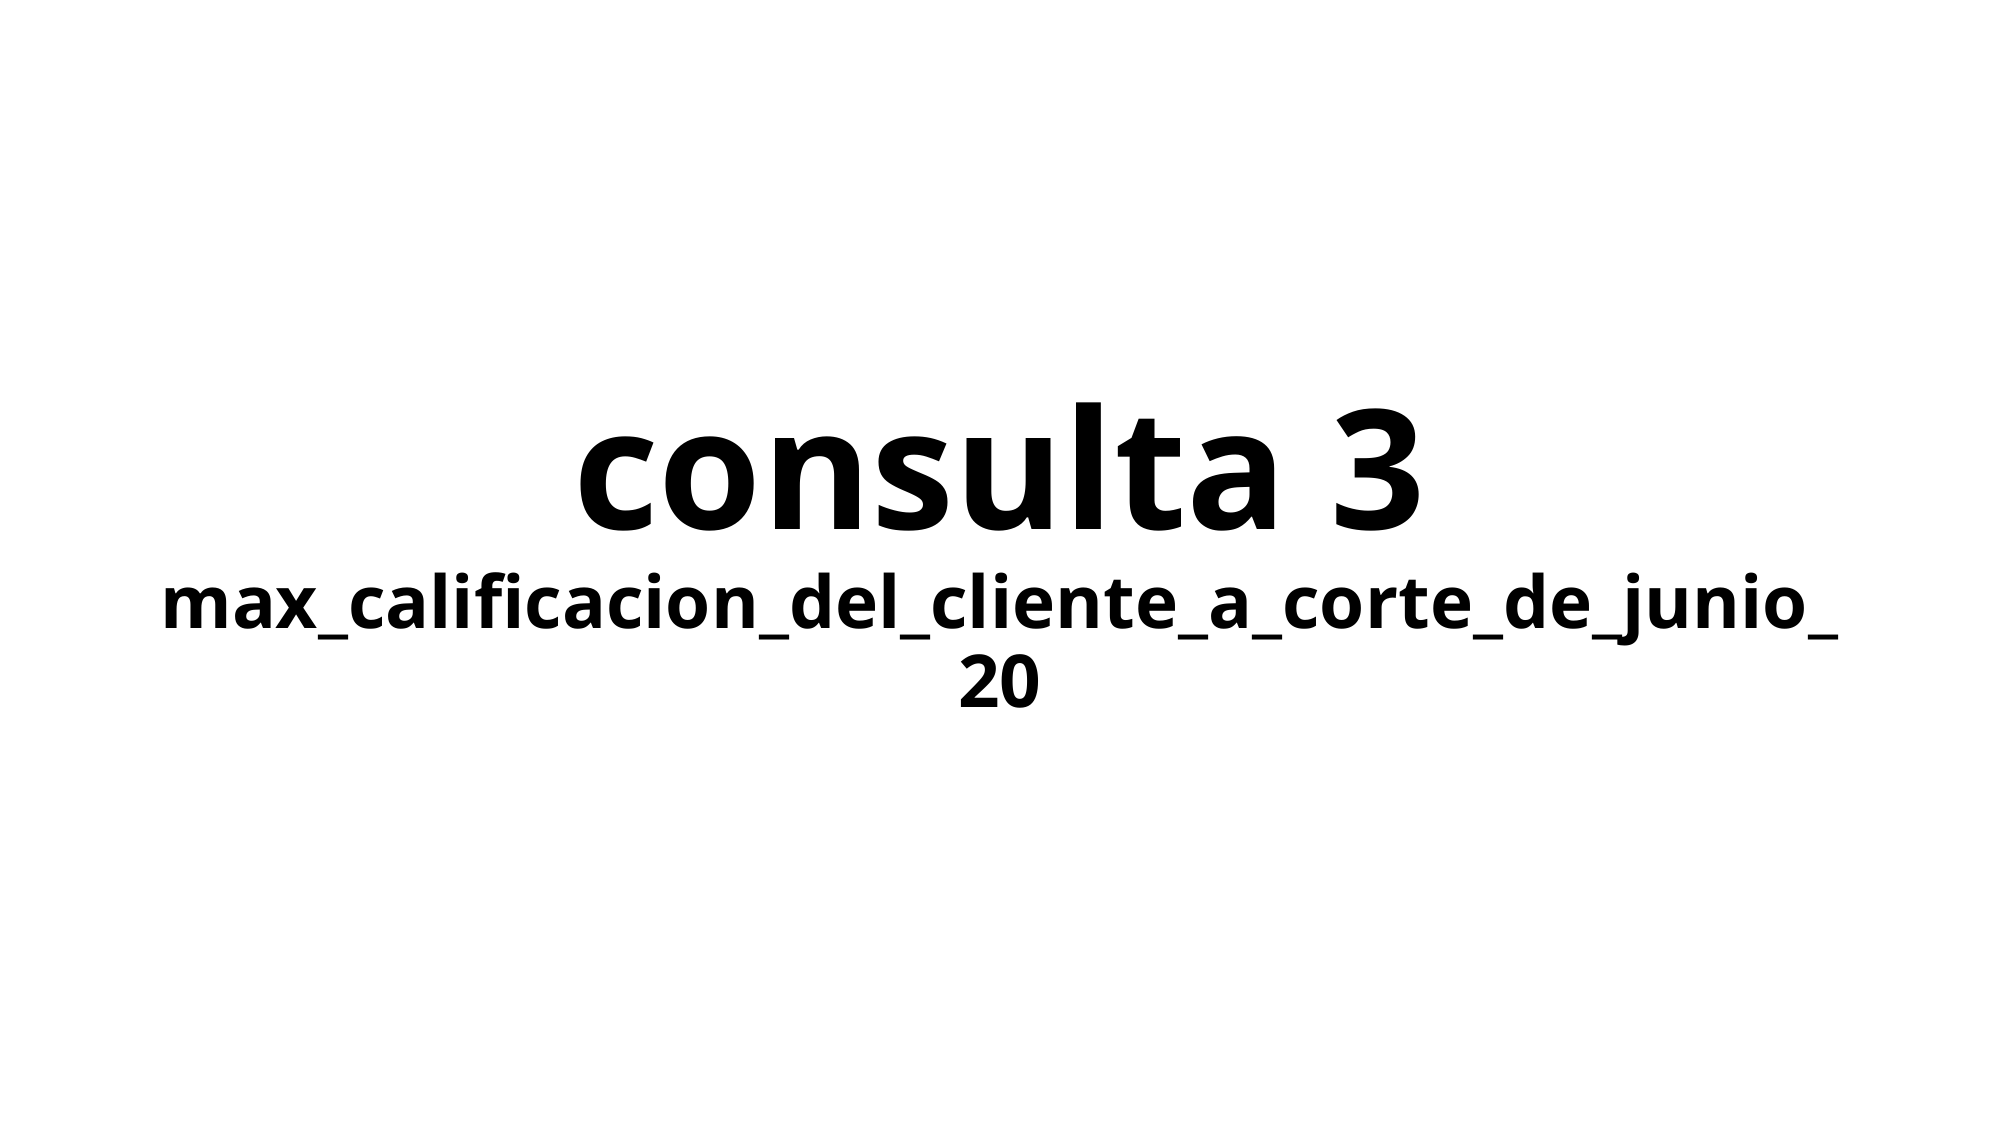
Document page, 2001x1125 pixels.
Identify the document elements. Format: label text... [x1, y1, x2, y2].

title consulta 3 max_calificacion_del_cliente_a_corte_de_junio_20 [137, 59, 1863, 1049]
